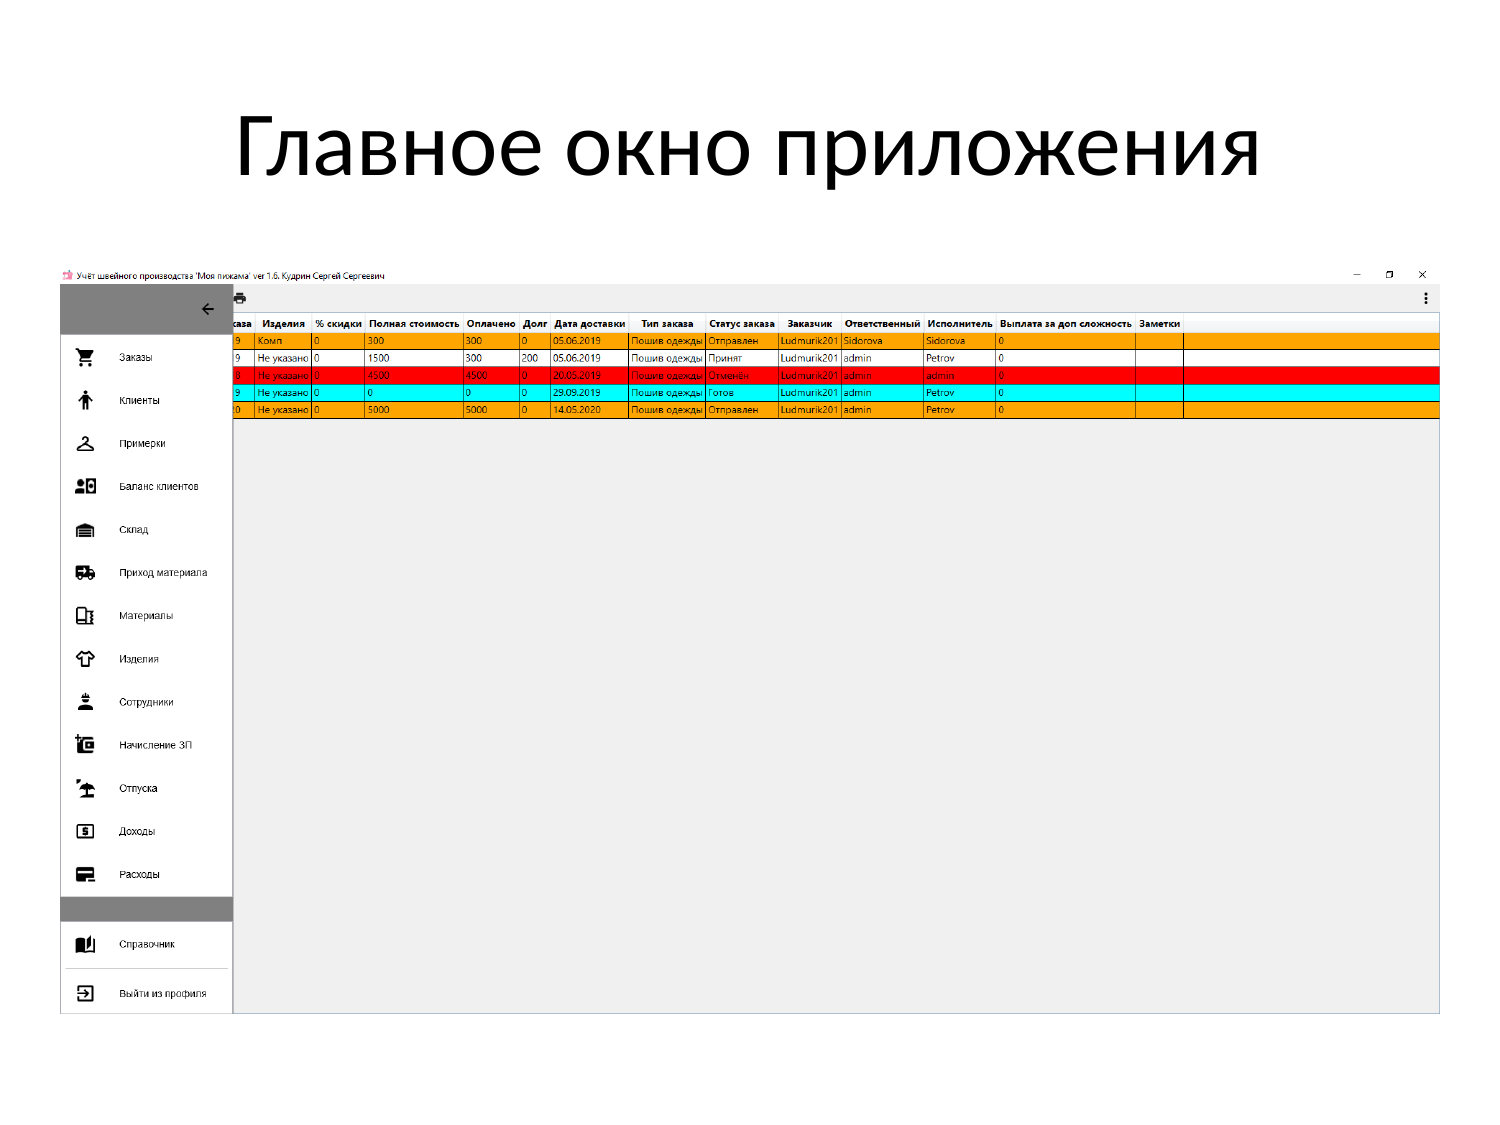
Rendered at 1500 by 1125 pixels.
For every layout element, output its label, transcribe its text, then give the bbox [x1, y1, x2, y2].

picture [60, 266, 1440, 1015]
title Главное окно приложения [75, 45, 1425, 233]
